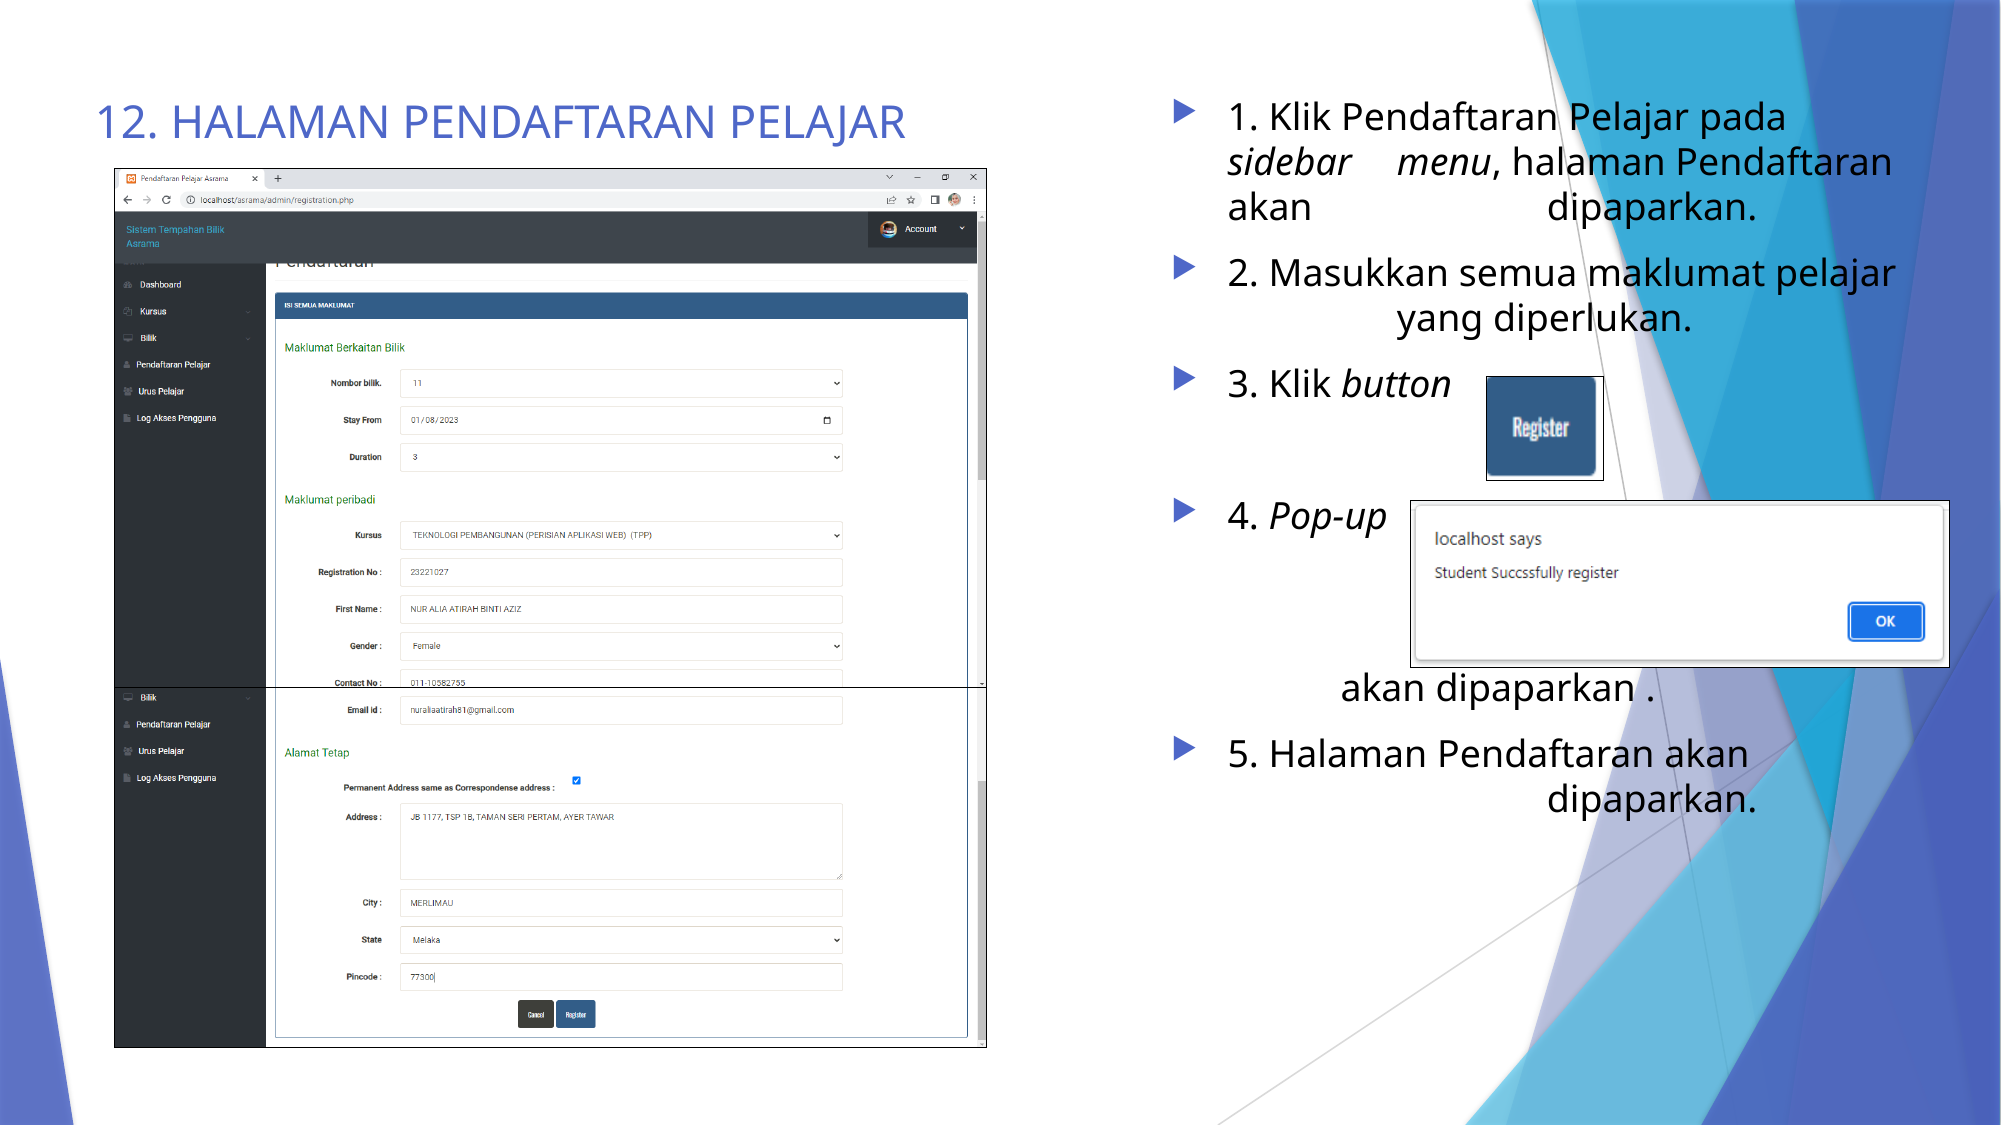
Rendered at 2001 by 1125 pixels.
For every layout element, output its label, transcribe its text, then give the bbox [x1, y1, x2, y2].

picture [113, 167, 987, 1048]
list 1. Klik Pendaftaran Pelajar pada sidebar menu, halaman Pendaftaran akan dipaparkan. 2. Masukkan semua maklumat pelajar yang diperlukan. 3. Klik button 4. Pop-up akan dipaparkan . 5. Halaman Pendaftaran akan dipaparkan. [1156, 85, 1934, 1040]
title 12. HALAMAN PENDAFTARAN PELAJAR [79, 85, 936, 169]
picture [1410, 500, 1951, 669]
picture [1486, 375, 1604, 481]
